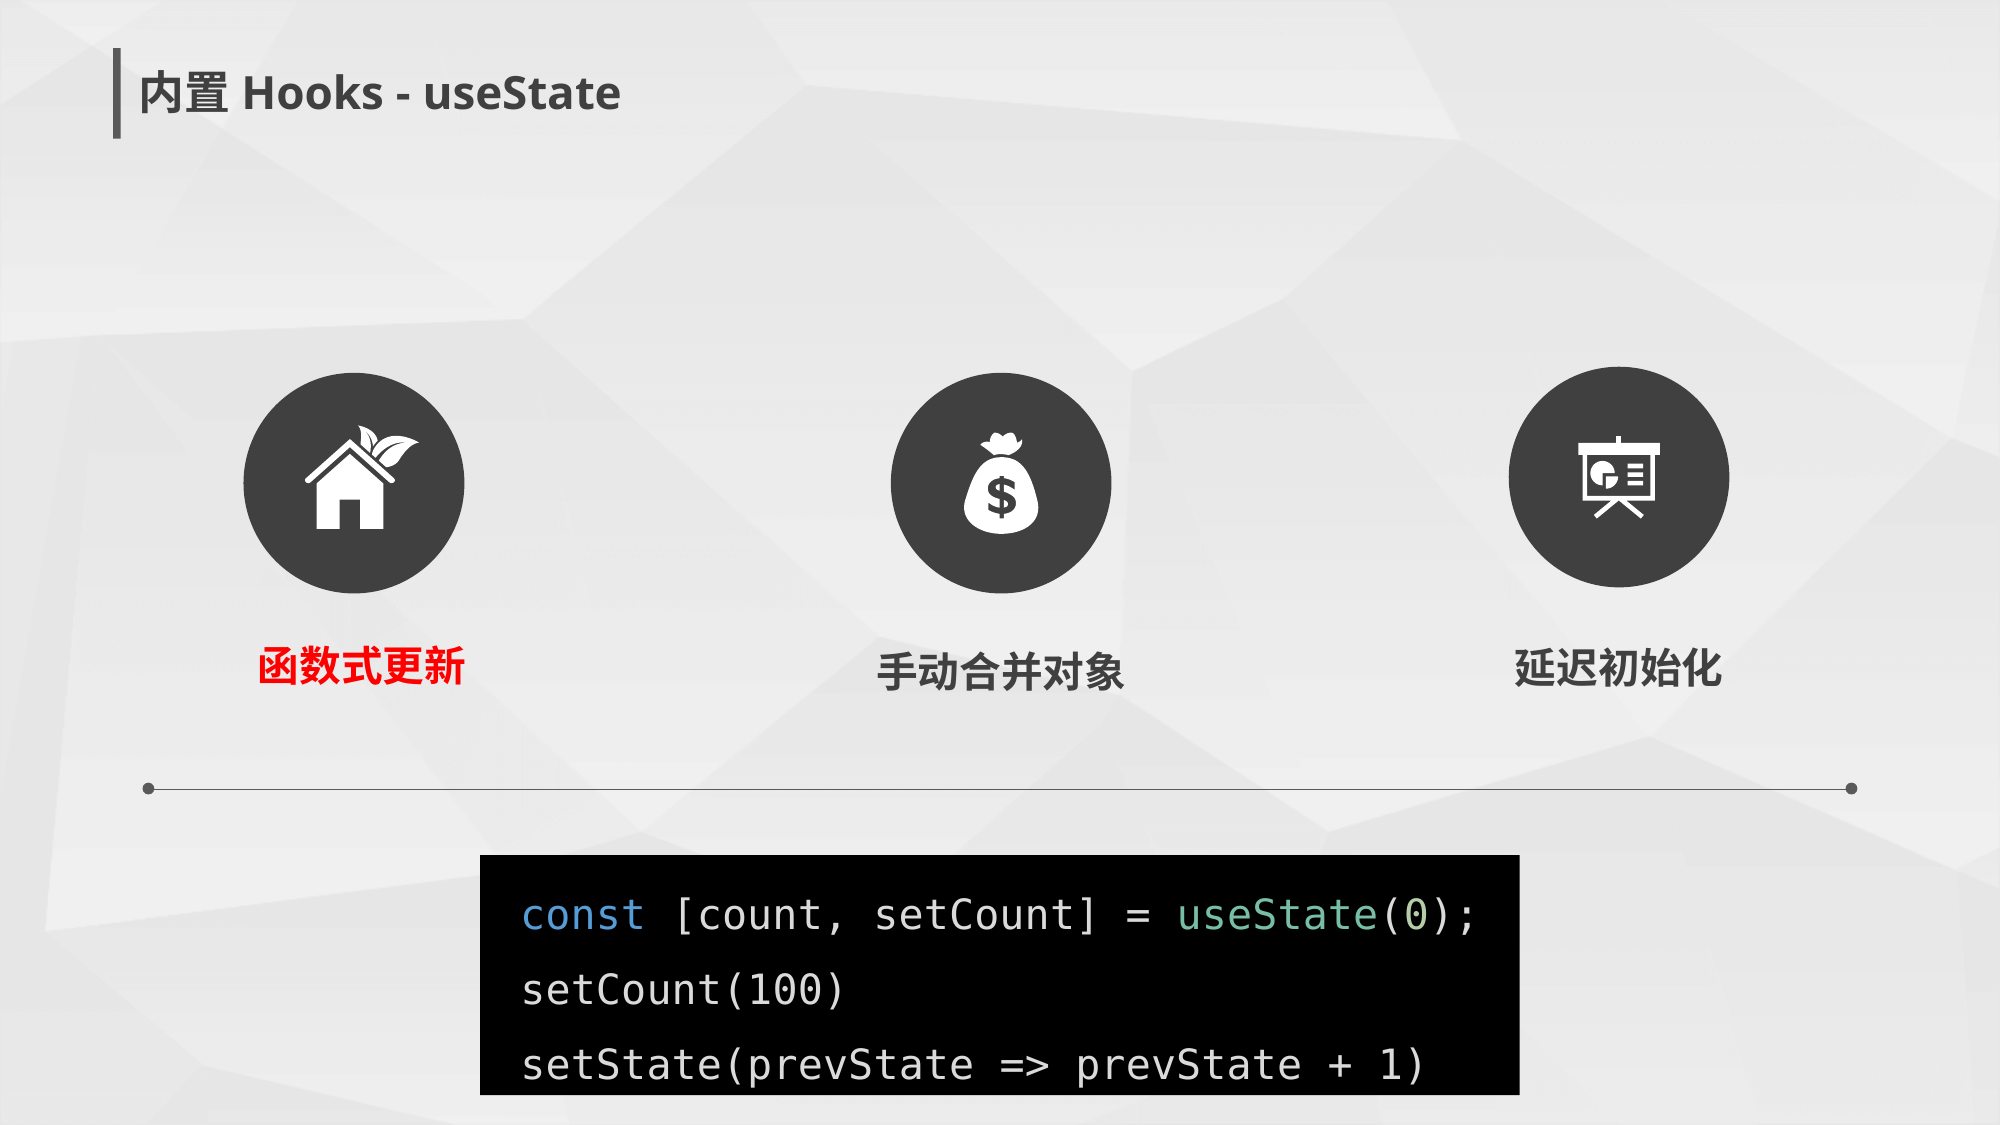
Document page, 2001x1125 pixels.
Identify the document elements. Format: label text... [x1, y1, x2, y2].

text_box 手动合并对象 [862, 635, 1141, 782]
text_box 手动合并对象 [862, 795, 1141, 805]
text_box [890, 372, 1112, 594]
text_box 延迟初始化 [1480, 795, 1759, 801]
text_box 函数式更新 [222, 795, 502, 799]
text_box 函数式更新 [222, 629, 502, 782]
text_box 延迟初始化 [1480, 631, 1759, 782]
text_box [243, 372, 465, 594]
picture [0, 0, 2000, 1125]
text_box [1508, 366, 1730, 588]
text_box const [count, setCount] = useState(0); setCount(100) setState(prevState => prevState + 1) [480, 855, 1520, 1096]
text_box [142, 782, 1858, 795]
